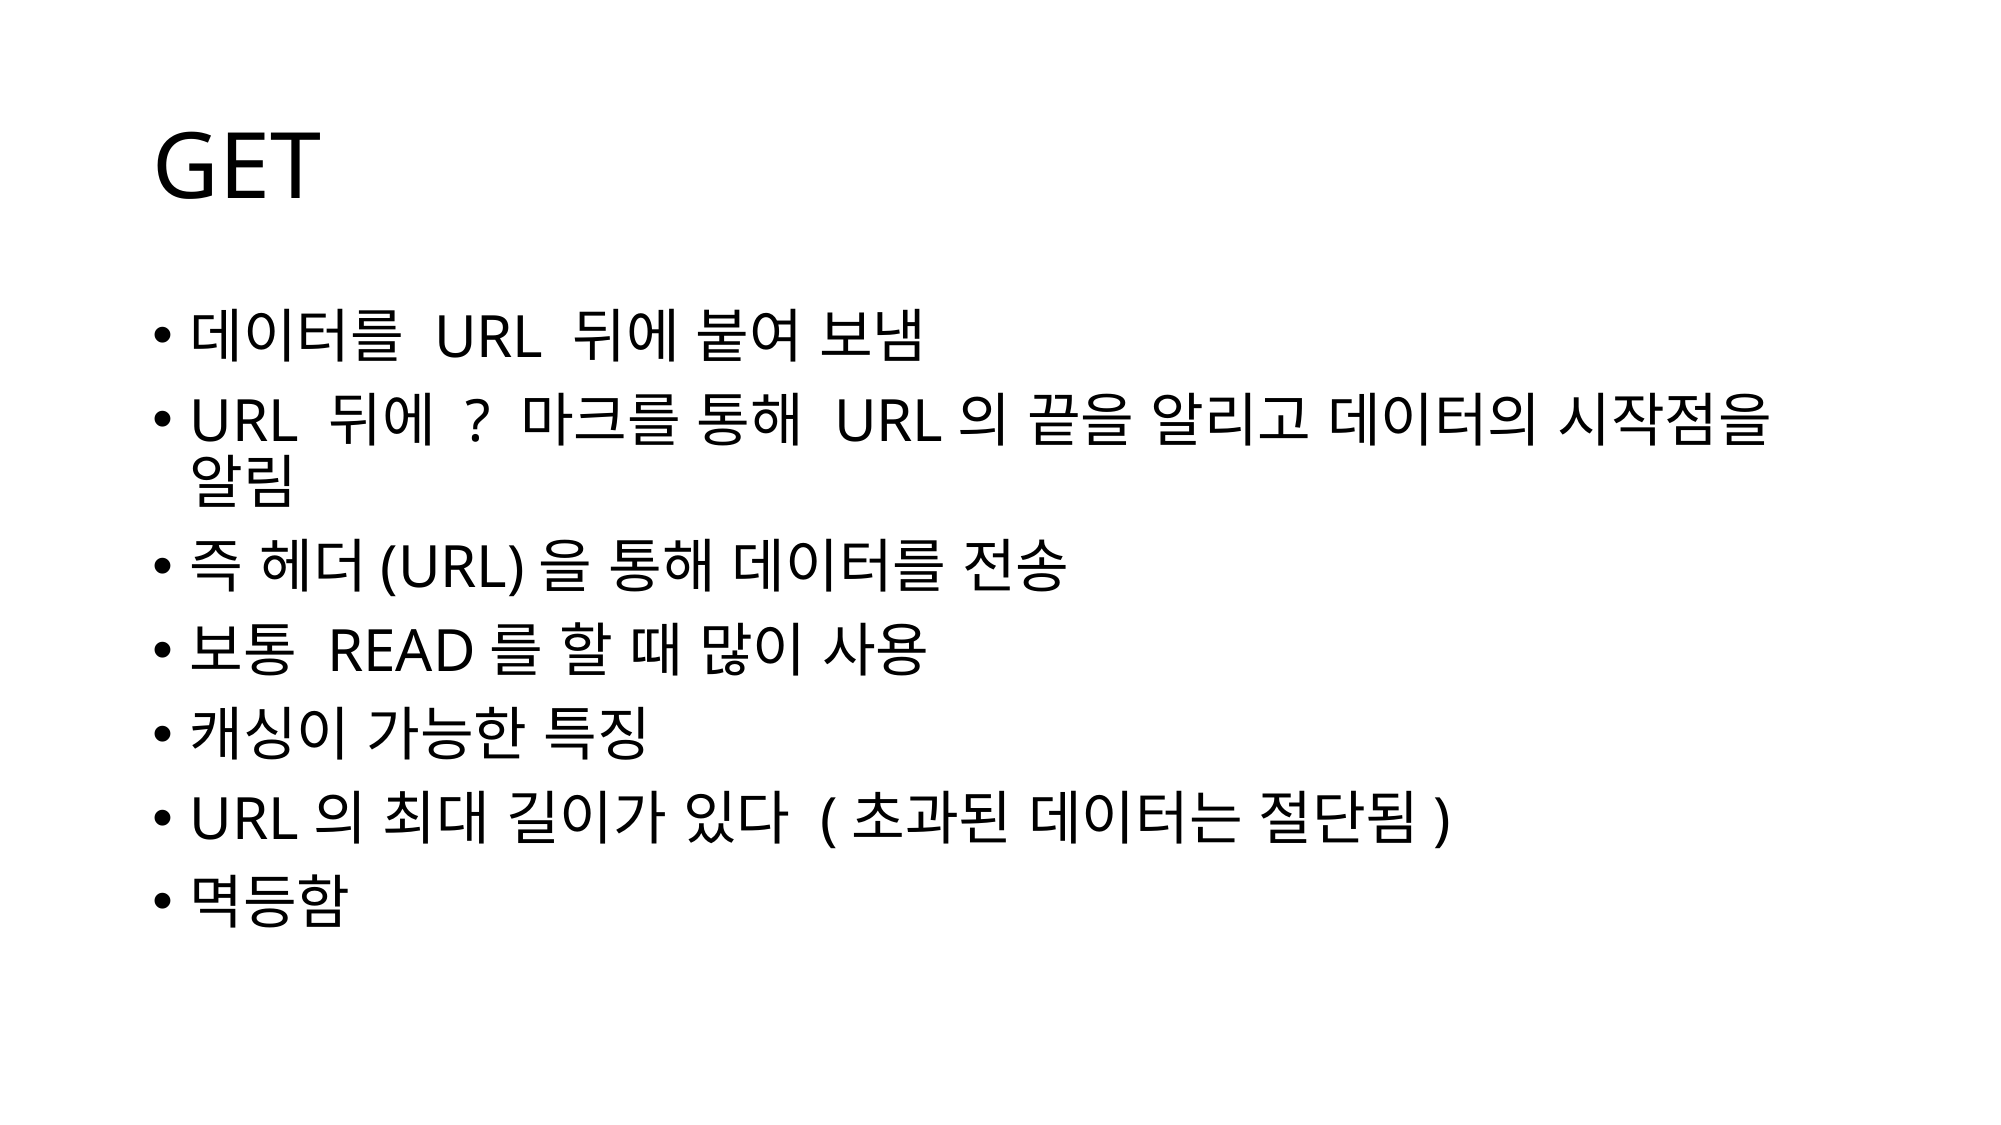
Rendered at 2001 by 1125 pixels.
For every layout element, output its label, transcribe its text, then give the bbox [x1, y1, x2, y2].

title GET [137, 59, 1863, 278]
list 데이터를 URL 뒤에 붙여 보냄 URL 뒤에 ? 마크를 통해 URL의 끝을 알리고 데이터의 시작점을 알림 즉 헤더(URL)을 통해 데이터를 전송 보통 READ를 할 때 많이 사용 캐싱이 가능한 특징 URL의 최대 길이가 있다 (초과된 데이터는 절단됨) 멱등함 [137, 299, 1863, 1014]
